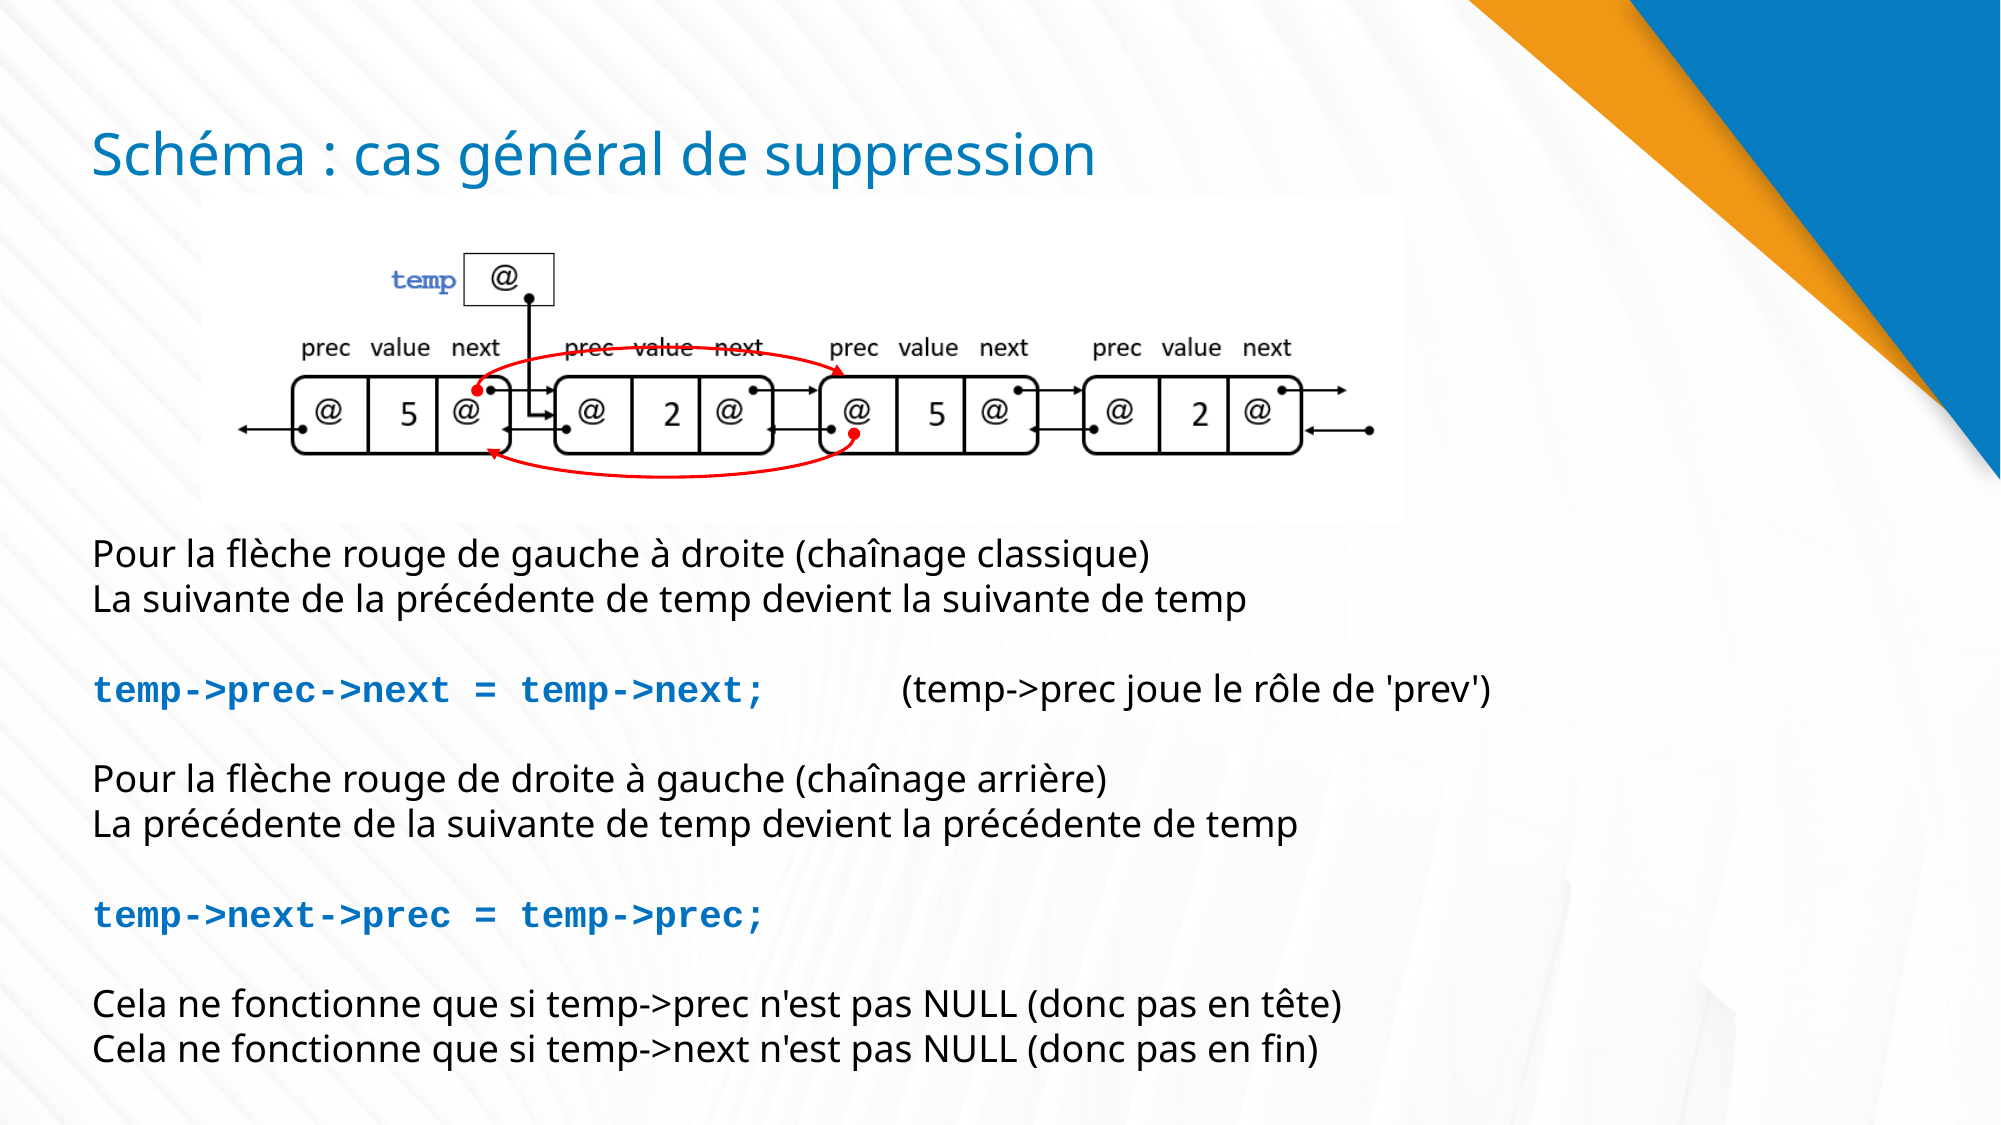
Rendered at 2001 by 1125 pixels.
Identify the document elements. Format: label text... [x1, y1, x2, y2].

title Schéma : cas général de suppression [91, 57, 1682, 196]
picture [0, 0, 2001, 1125]
text_box Pour la flèche rouge de gauche à droite (chaînage classique) La suivante de la précédente de temp devient la suivante de temp temp->prec->next = temp->next; (temp->prec joue le rôle de 'prev') Pour la flèche rouge de droite à gauche (chaînage arrière) La précédente de la suivante de temp devient la précédente de temp temp->next->prec = temp->prec; Cela ne fonctionne que si temp->prec n'est pas NULL (donc pas en tête) Cela ne fonctionne que si temp->next n'est pas NULL (donc pas en fin) [77, 522, 1774, 1125]
